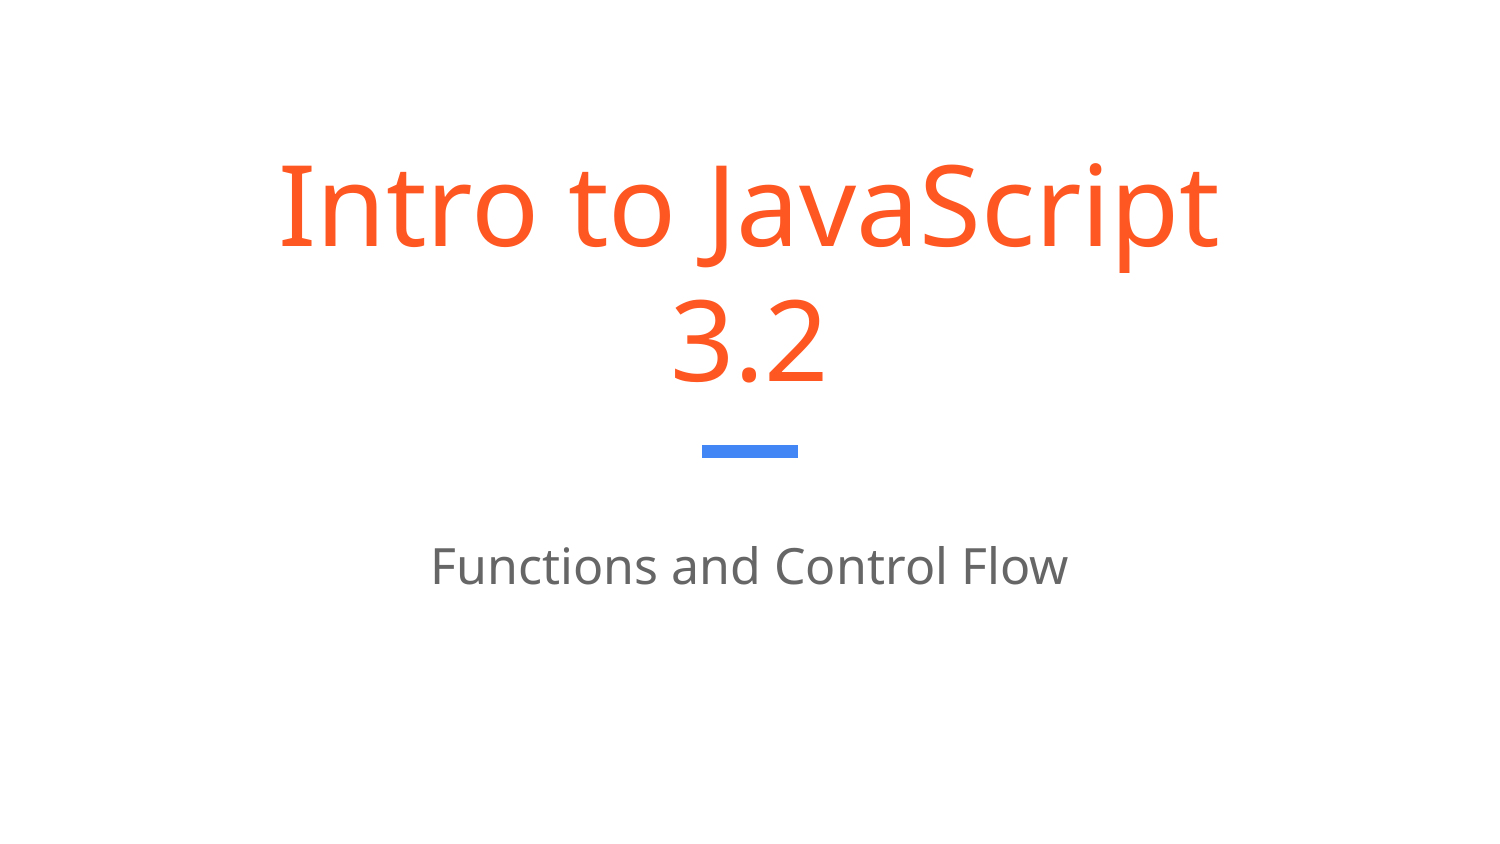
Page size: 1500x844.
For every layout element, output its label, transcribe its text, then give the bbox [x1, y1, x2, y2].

subtitle Functions and Control Flow [51, 519, 1449, 640]
title Intro to JavaScript 3.2 [51, 97, 1449, 419]
